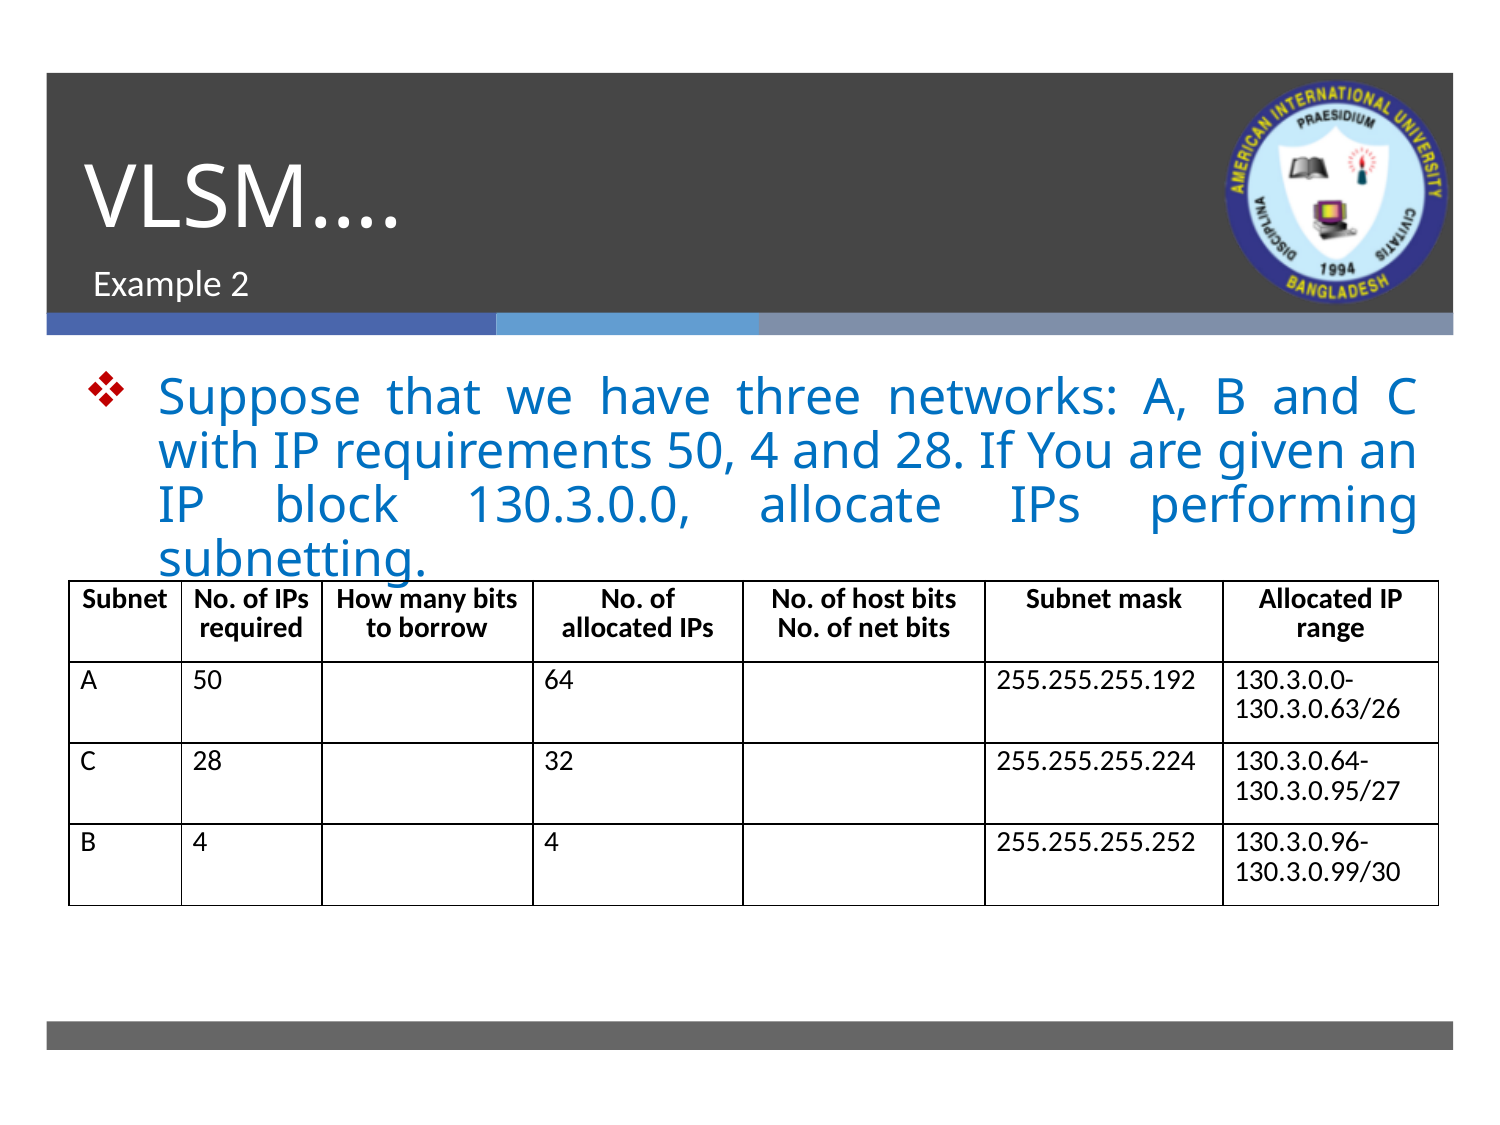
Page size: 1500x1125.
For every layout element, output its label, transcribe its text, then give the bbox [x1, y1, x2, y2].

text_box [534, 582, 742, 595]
subtitle Example 2 [78, 251, 1351, 331]
title VLSM…. [69, 73, 1351, 253]
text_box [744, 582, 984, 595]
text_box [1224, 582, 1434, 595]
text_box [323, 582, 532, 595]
text_box Suppose that we have three networks: A, B and C with IP requirements 50, 4 and 28. If You are given an IP block 130.3.0.0, allocate IPs performing subnetting. [69, 364, 1434, 580]
picture [1351, 75, 1454, 310]
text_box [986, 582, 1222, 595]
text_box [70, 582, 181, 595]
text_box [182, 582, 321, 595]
